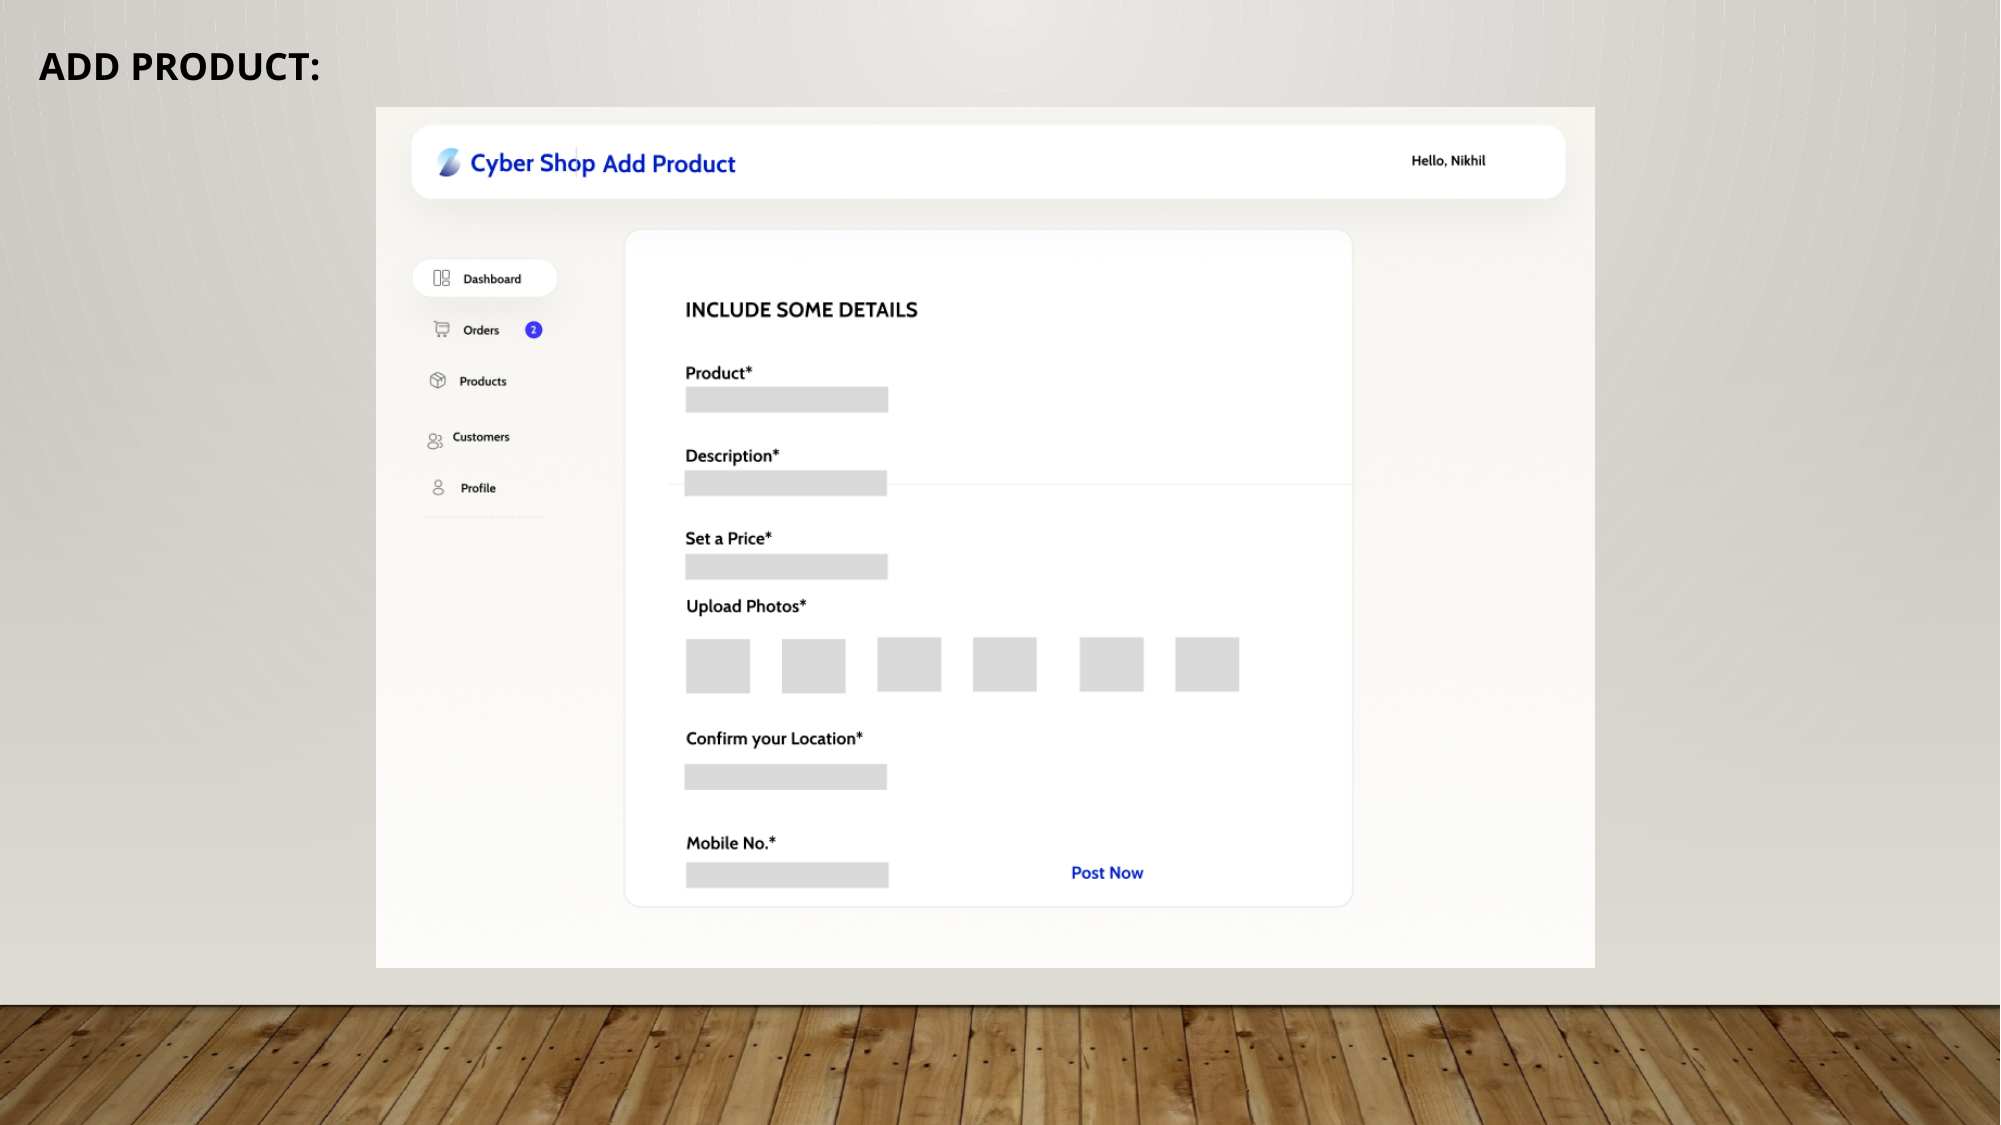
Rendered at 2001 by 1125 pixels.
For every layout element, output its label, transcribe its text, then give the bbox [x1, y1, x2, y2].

picture [0, 1005, 2000, 1125]
picture [376, 107, 1595, 968]
text_box ADD PRODUCT: [24, 35, 346, 95]
